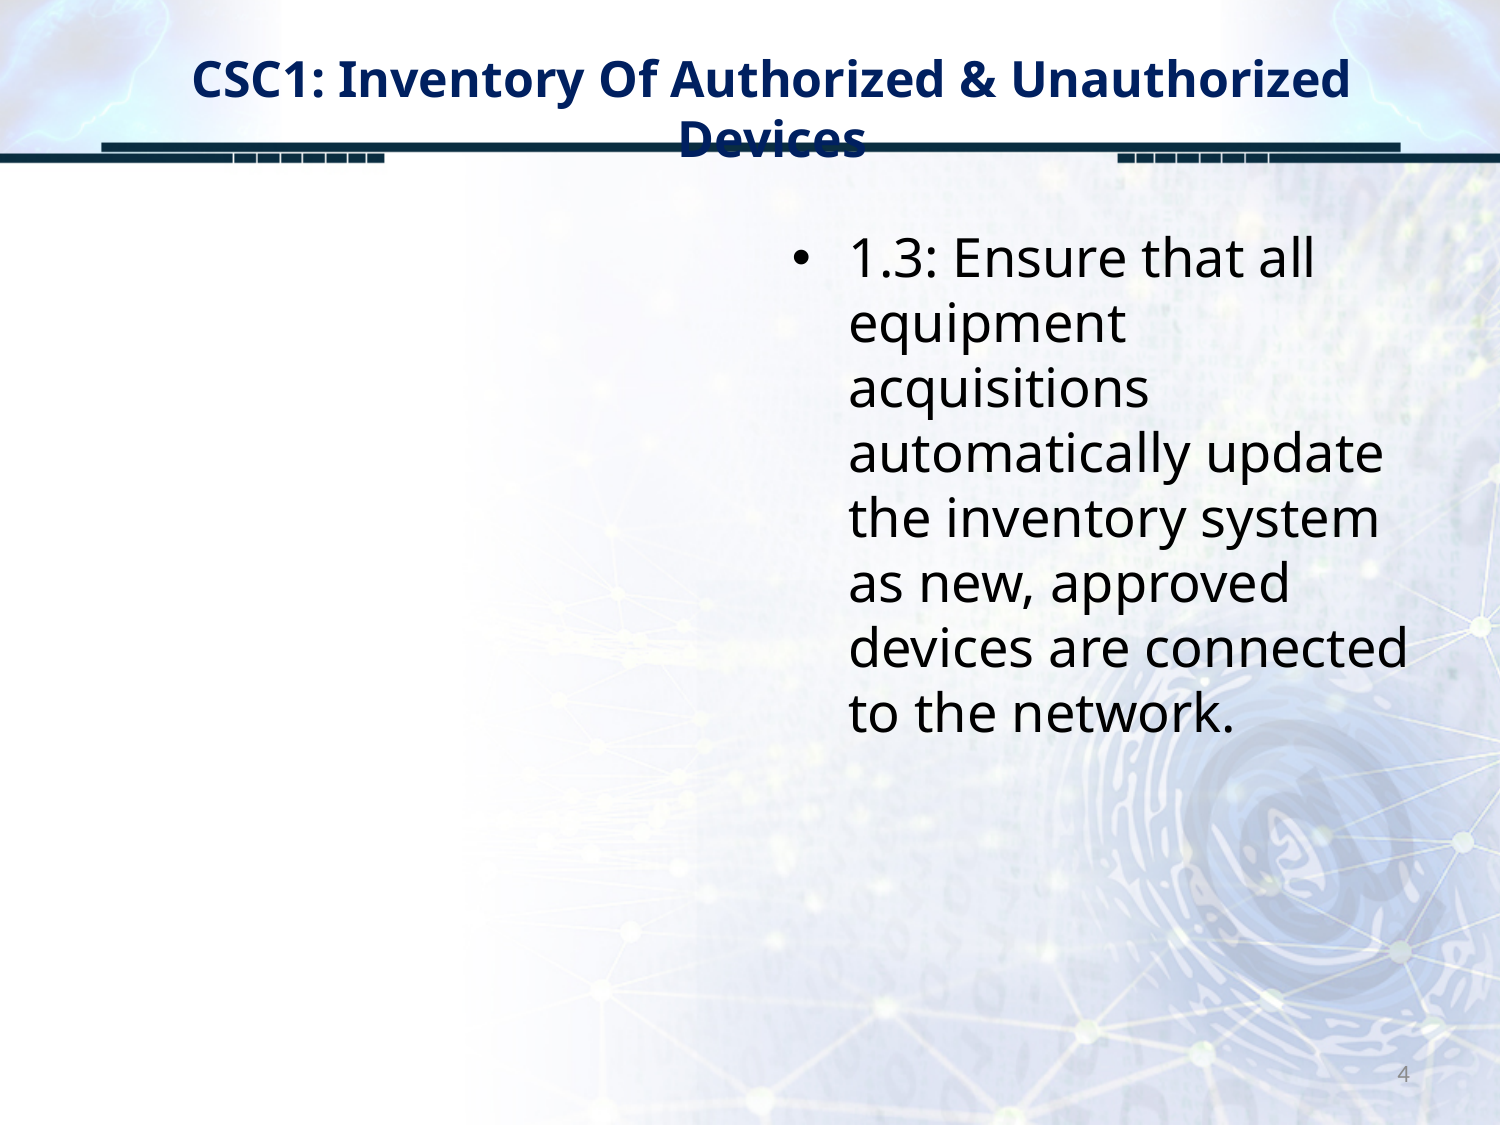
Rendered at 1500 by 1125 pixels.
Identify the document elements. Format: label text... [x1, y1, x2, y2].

list 1.3: Ensure that all equipment acquisitions automatically update the inventory system as new, approved devices are connected to the network. [776, 216, 1432, 1034]
slide_number 4 [1074, 1042, 1425, 1103]
title CSC1: Inventory Of Authorized & Unauthorized Devices [97, 34, 1448, 182]
picture [0, 0, 1500, 1125]
